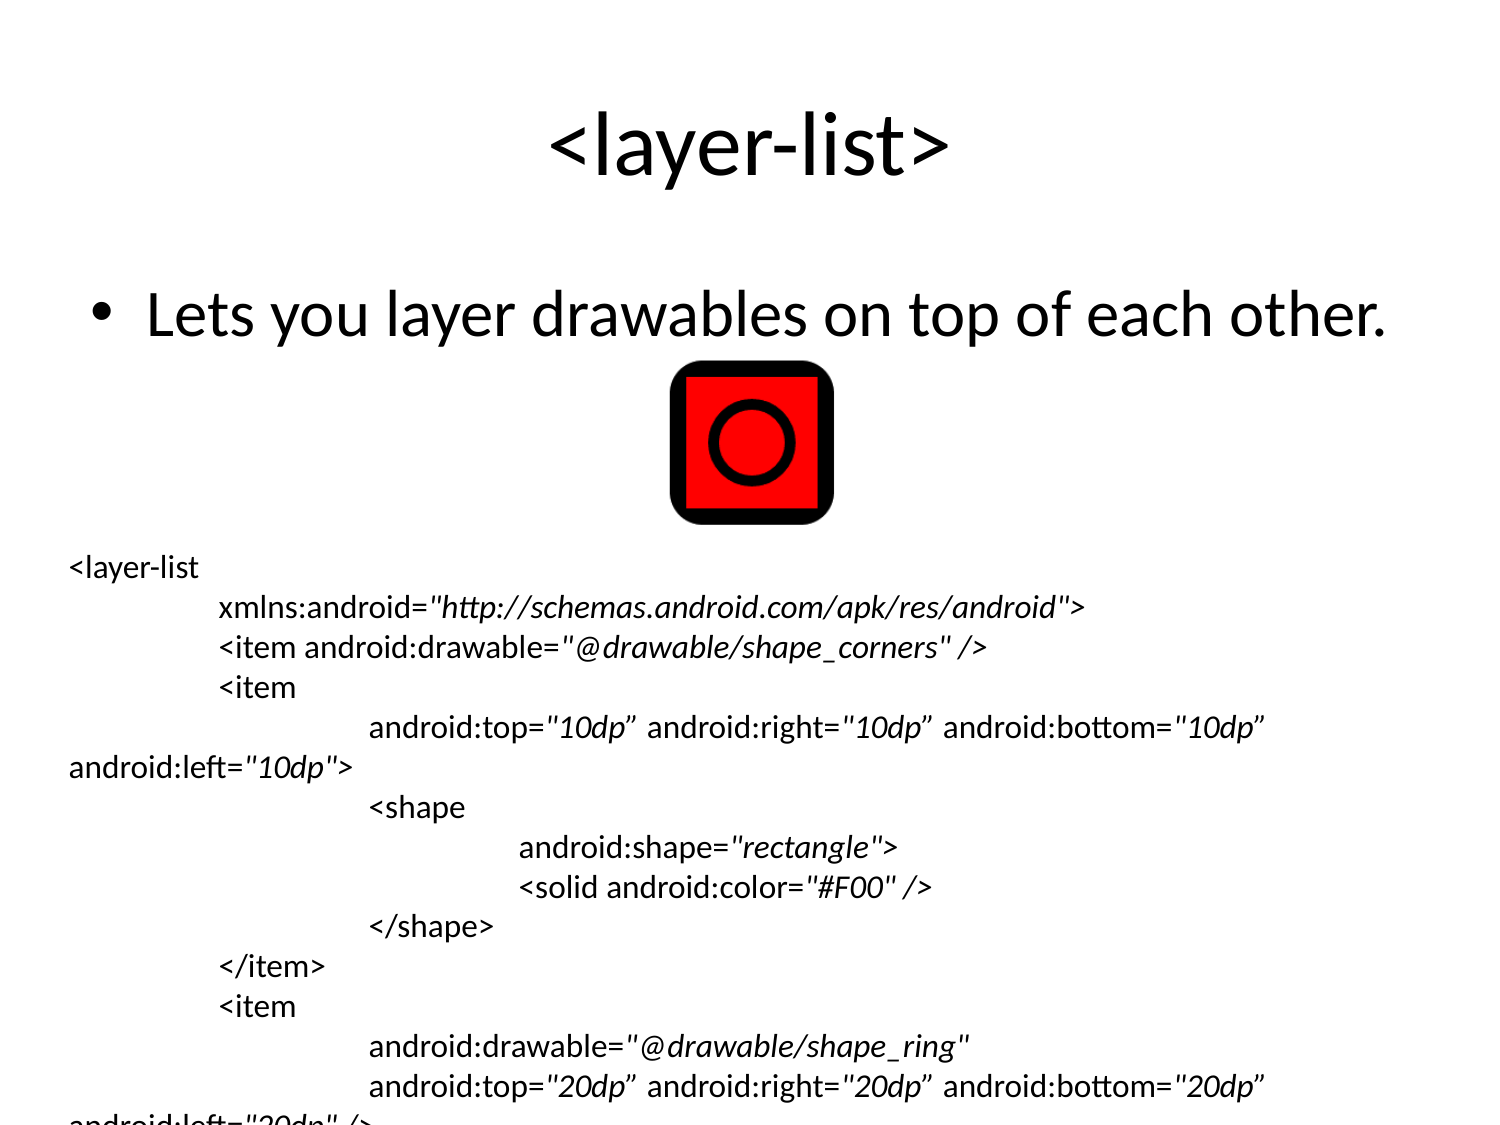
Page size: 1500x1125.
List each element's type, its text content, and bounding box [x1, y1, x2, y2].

text_box <layer-list xmlns:android="http://schemas.android.com/apk/res/android"> <item android:drawable="@drawable/shape_corners" /> <item android:top="10dp” android:right="10dp” android:bottom="10dp” android:left="10dp"> <shape android:shape="rectangle"> <solid android:color="#F00" /> </shape> </item> <item android:drawable="@drawable/shape_ring" android:top="20dp” android:right="20dp” android:bottom="20dp” android:left="20dp" /> </layer-list> [53, 537, 1459, 1125]
list Lets you layer drawables on top of each other. [75, 262, 1425, 537]
title <layer-list> [75, 45, 1425, 233]
picture [660, 354, 846, 539]
